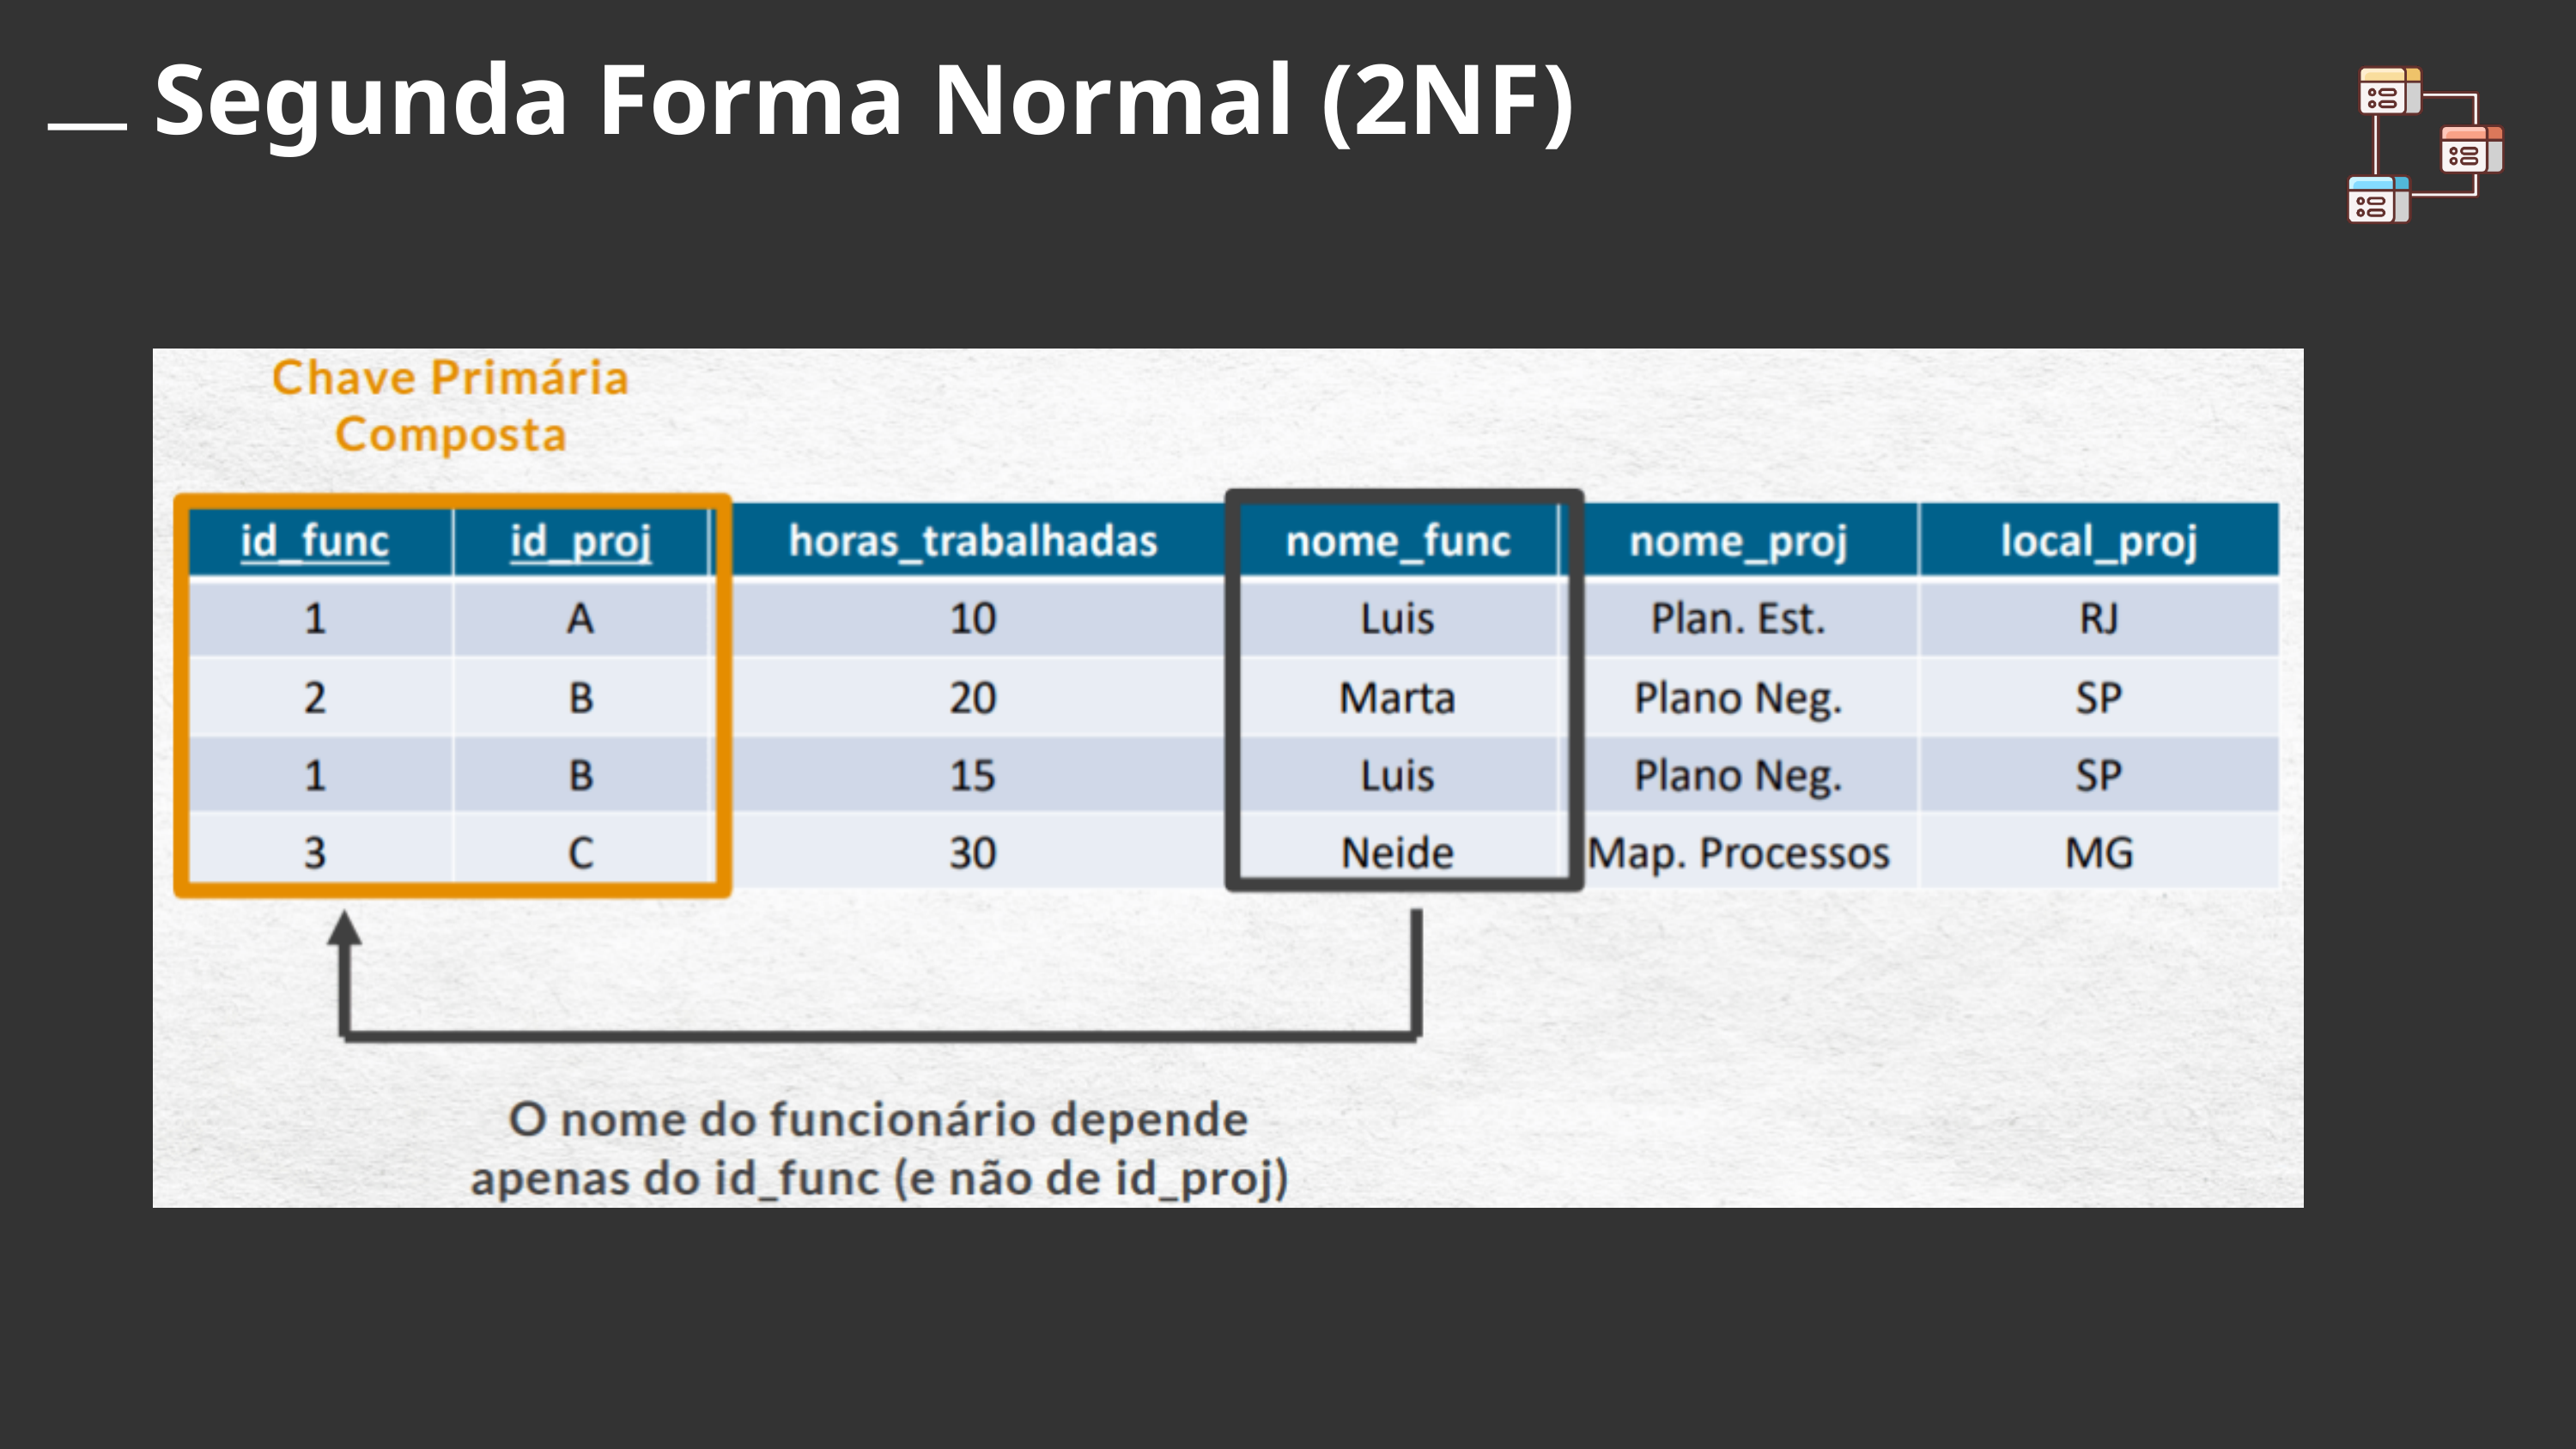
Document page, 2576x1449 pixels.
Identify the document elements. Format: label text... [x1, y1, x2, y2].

text_box Segunda Forma Normal (2NF) [153, 37, 2086, 154]
picture [2339, 58, 2512, 231]
picture [153, 348, 2304, 1208]
